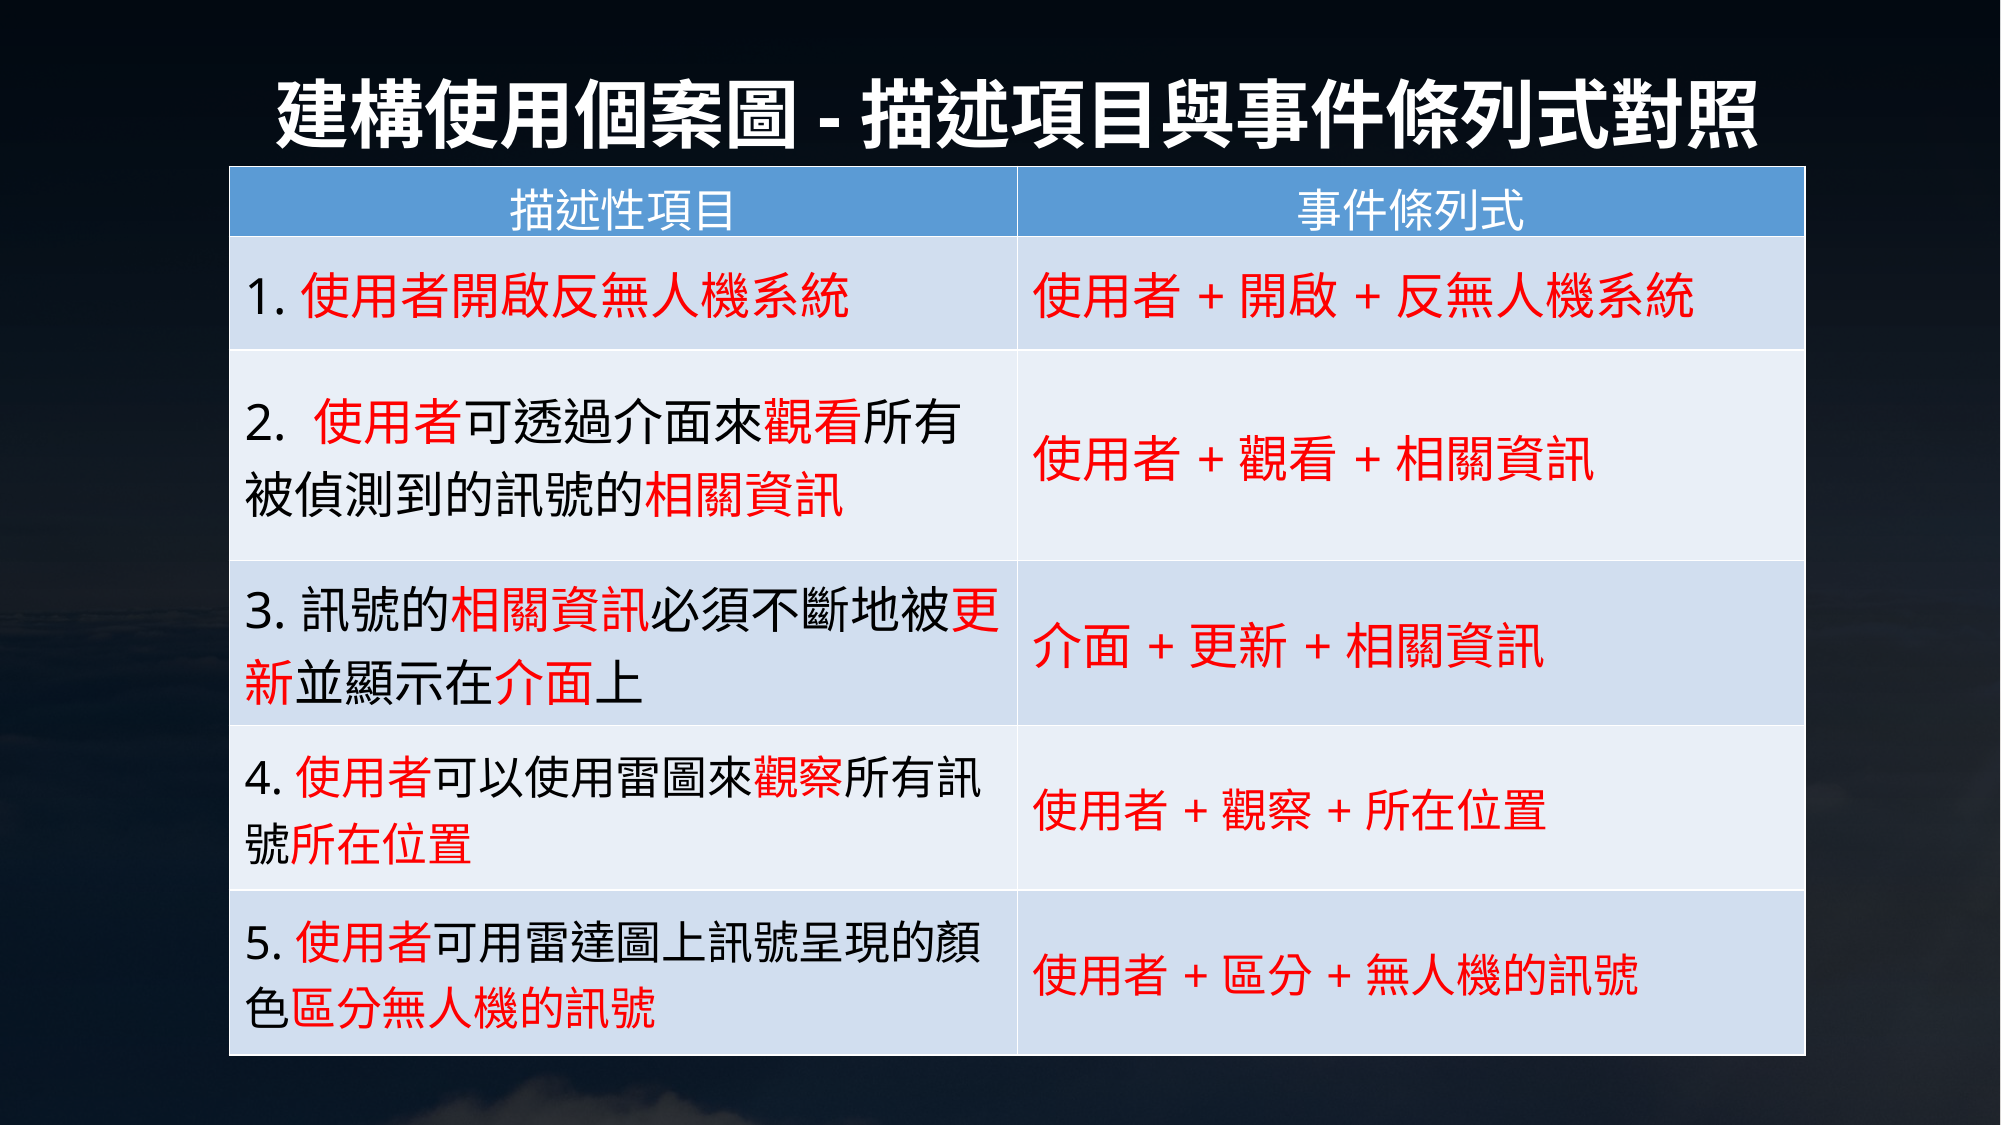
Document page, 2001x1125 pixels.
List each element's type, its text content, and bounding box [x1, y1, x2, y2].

table_cell 3.訊號的相關資訊必須不斷地被更新並顯示在介面上 [230, 561, 1017, 725]
table_header 事件條列式 [1018, 167, 1804, 236]
table_cell 介面+更新+相關資訊 [1018, 561, 1804, 725]
table_cell 使用者+觀察+所在位置 [1018, 726, 1804, 889]
table_cell 1.使用者開啟反無人機系統 [230, 237, 1017, 349]
table_cell 使用者+開啟+反無人機系統 [1018, 237, 1804, 349]
table_cell 5.使用者可用雷達圖上訊號呈現的顏色區分無人機的訊號 [230, 891, 1017, 1054]
table_cell 使用者+觀看+相關資訊 [1018, 351, 1804, 560]
table_header 描述性項目 [230, 167, 1017, 236]
text_box 建構使用個案圖-描述項目與事件條列式對照 [259, 60, 1776, 166]
table_cell 使用者+區分+無人機的訊號 [1018, 891, 1804, 1054]
table_cell 2. 使用者可透過介面來觀看所有被偵測到的訊號的相關資訊 [230, 351, 1017, 560]
table_cell 4.使用者可以使用雷圖來觀察所有訊號所在位置 [230, 726, 1017, 889]
